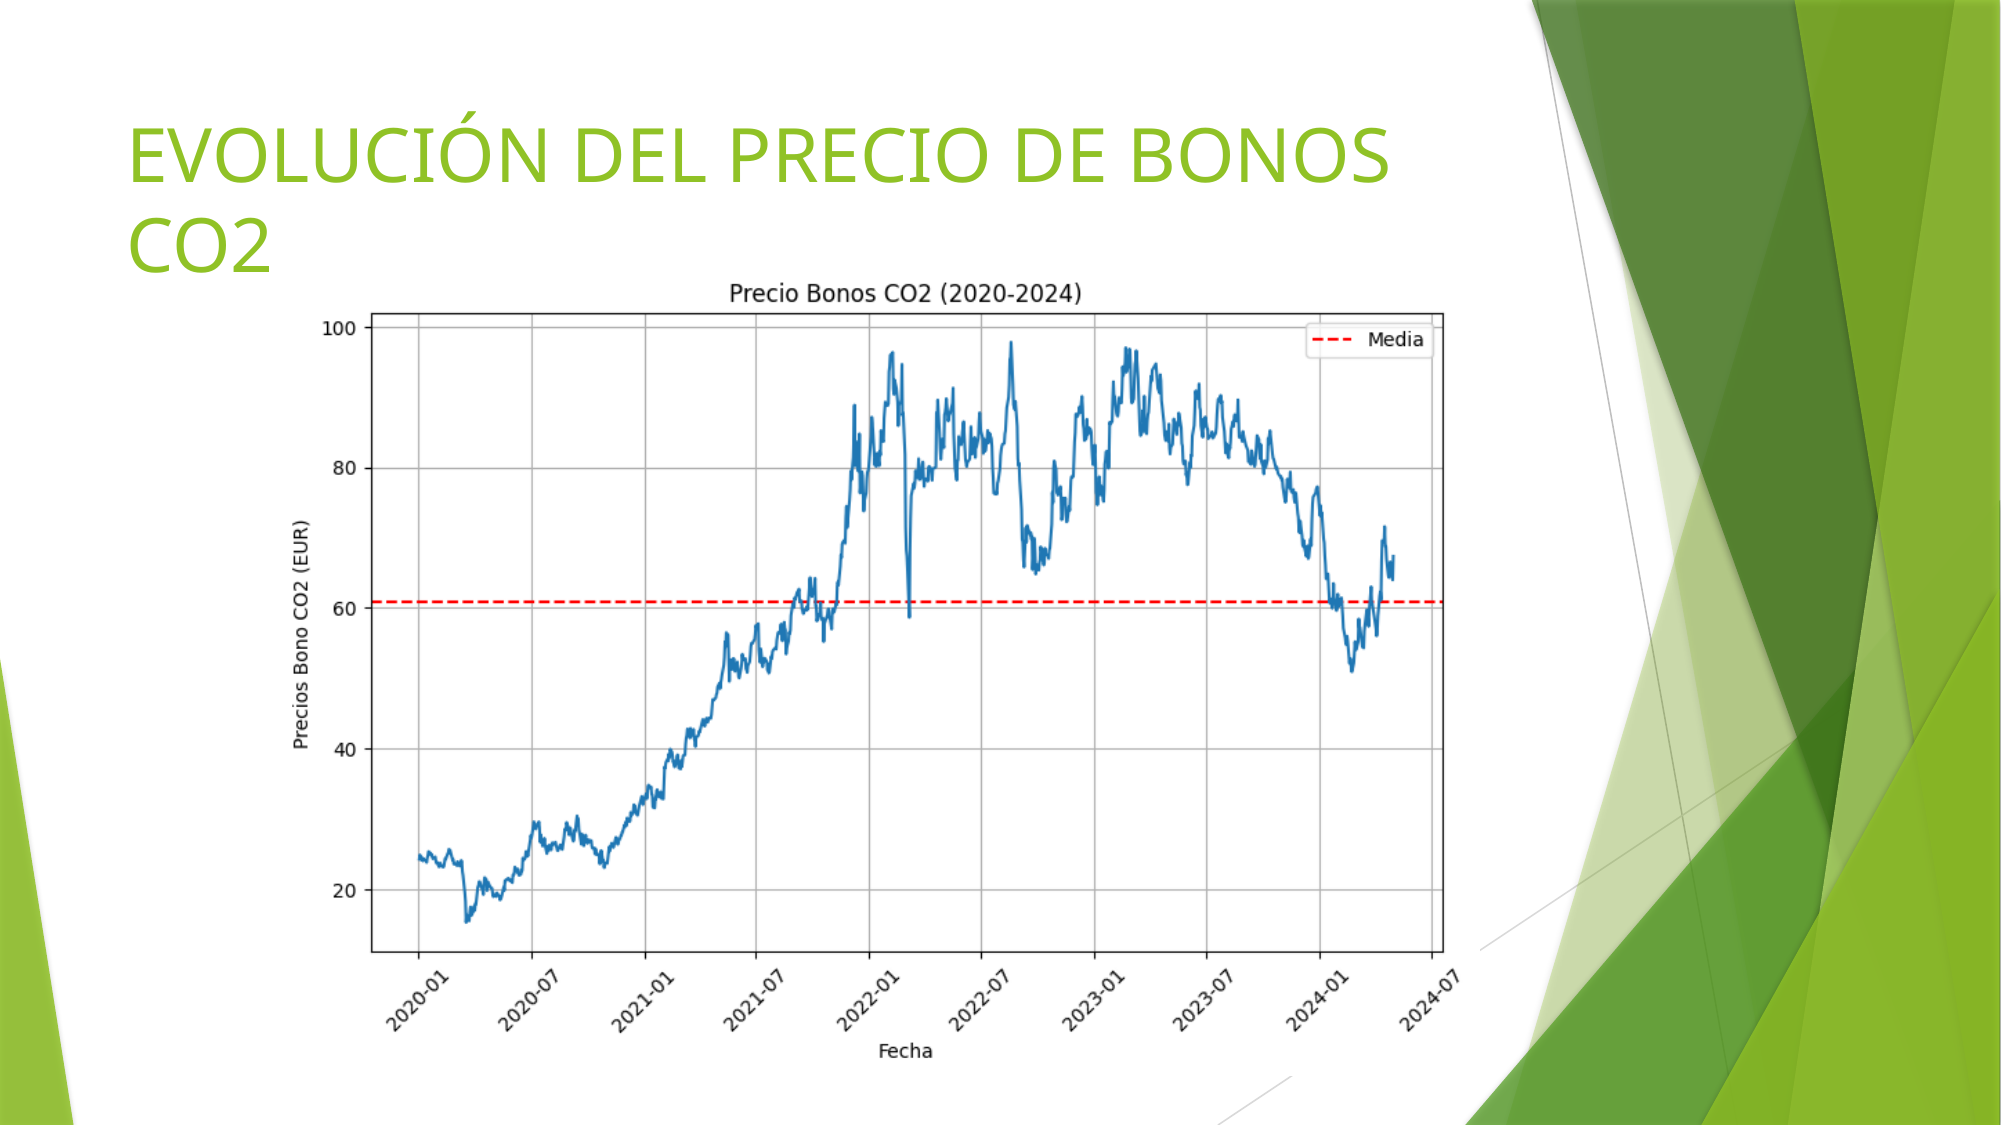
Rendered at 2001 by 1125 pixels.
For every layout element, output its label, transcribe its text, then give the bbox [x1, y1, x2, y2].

title EVOLUCIÓN DEL PRECIO DE BONOS CO2 [111, 99, 1522, 317]
picture [279, 268, 1480, 1077]
